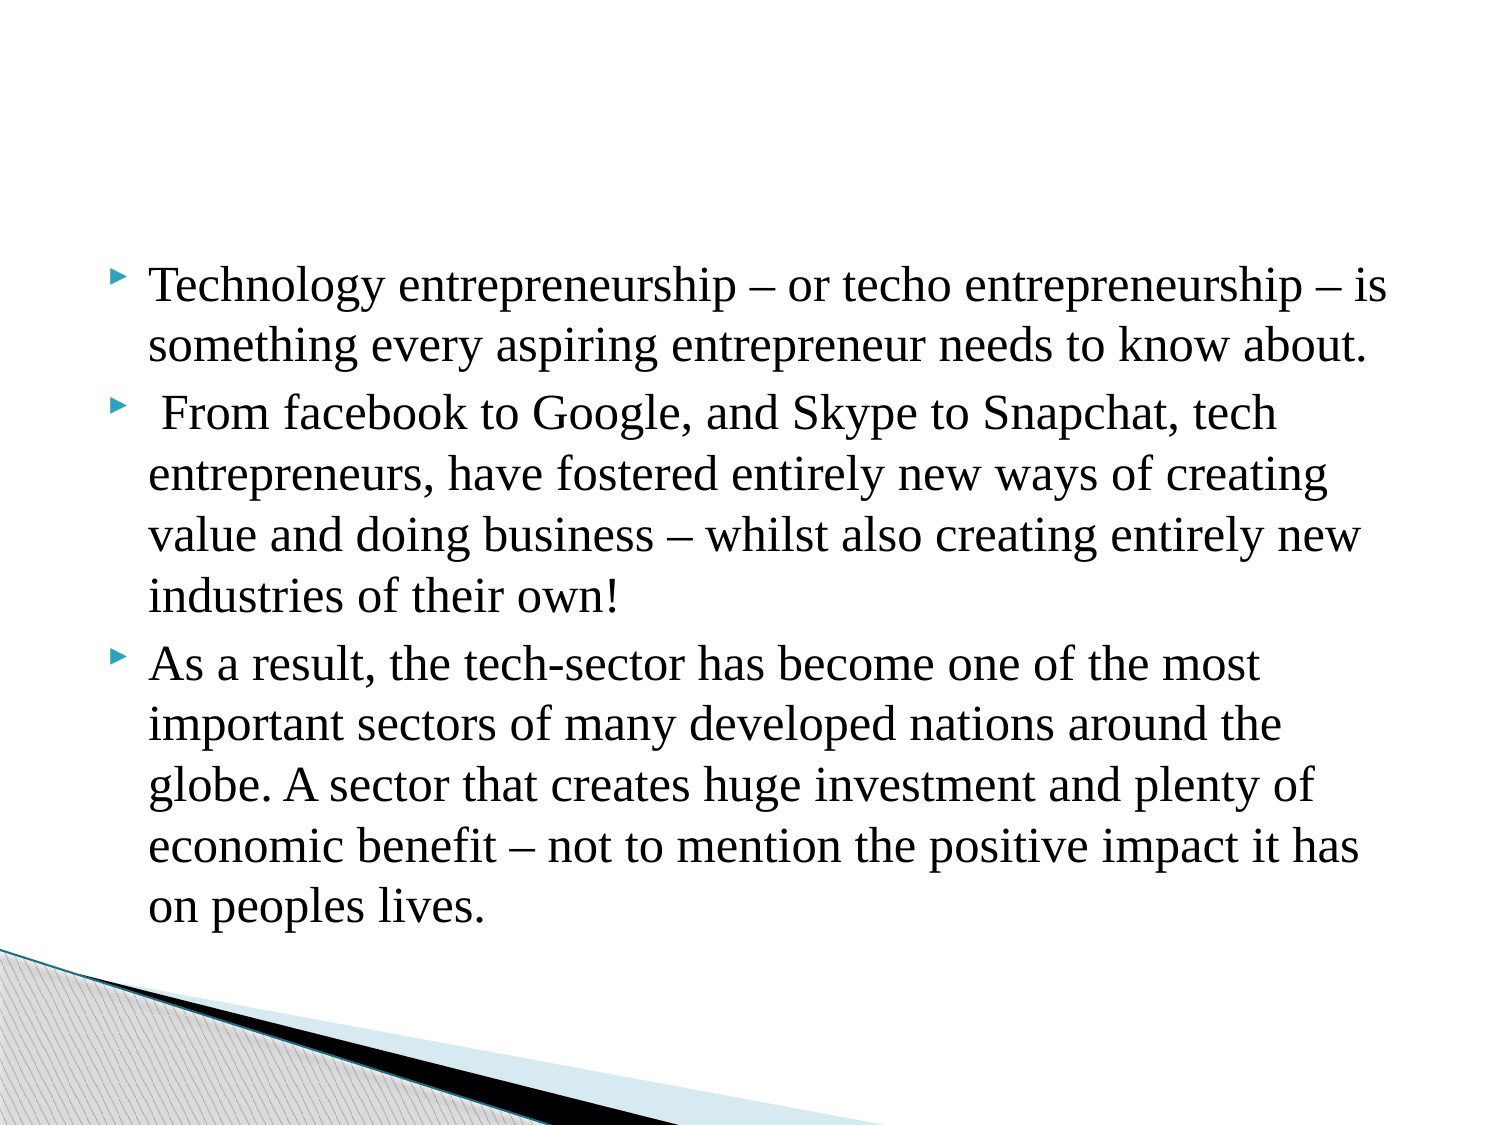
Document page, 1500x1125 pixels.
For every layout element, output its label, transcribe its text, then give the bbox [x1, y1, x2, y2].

list Technology entrepreneurship – or techo entrepreneurship – is something every aspiring entrepreneur needs to know about. From facebook to Google, and Skype to Snapchat, tech entrepreneurs, have fostered entirely new ways of creating value and doing business – whilst also creating entirely new industries of their own! As a result, the tech-sector has become one of the most important sectors of many developed nations around the globe. A sector that creates huge investment and plenty of economic benefit – not to mention the positive impact it has on peoples lives. [75, 243, 1425, 986]
